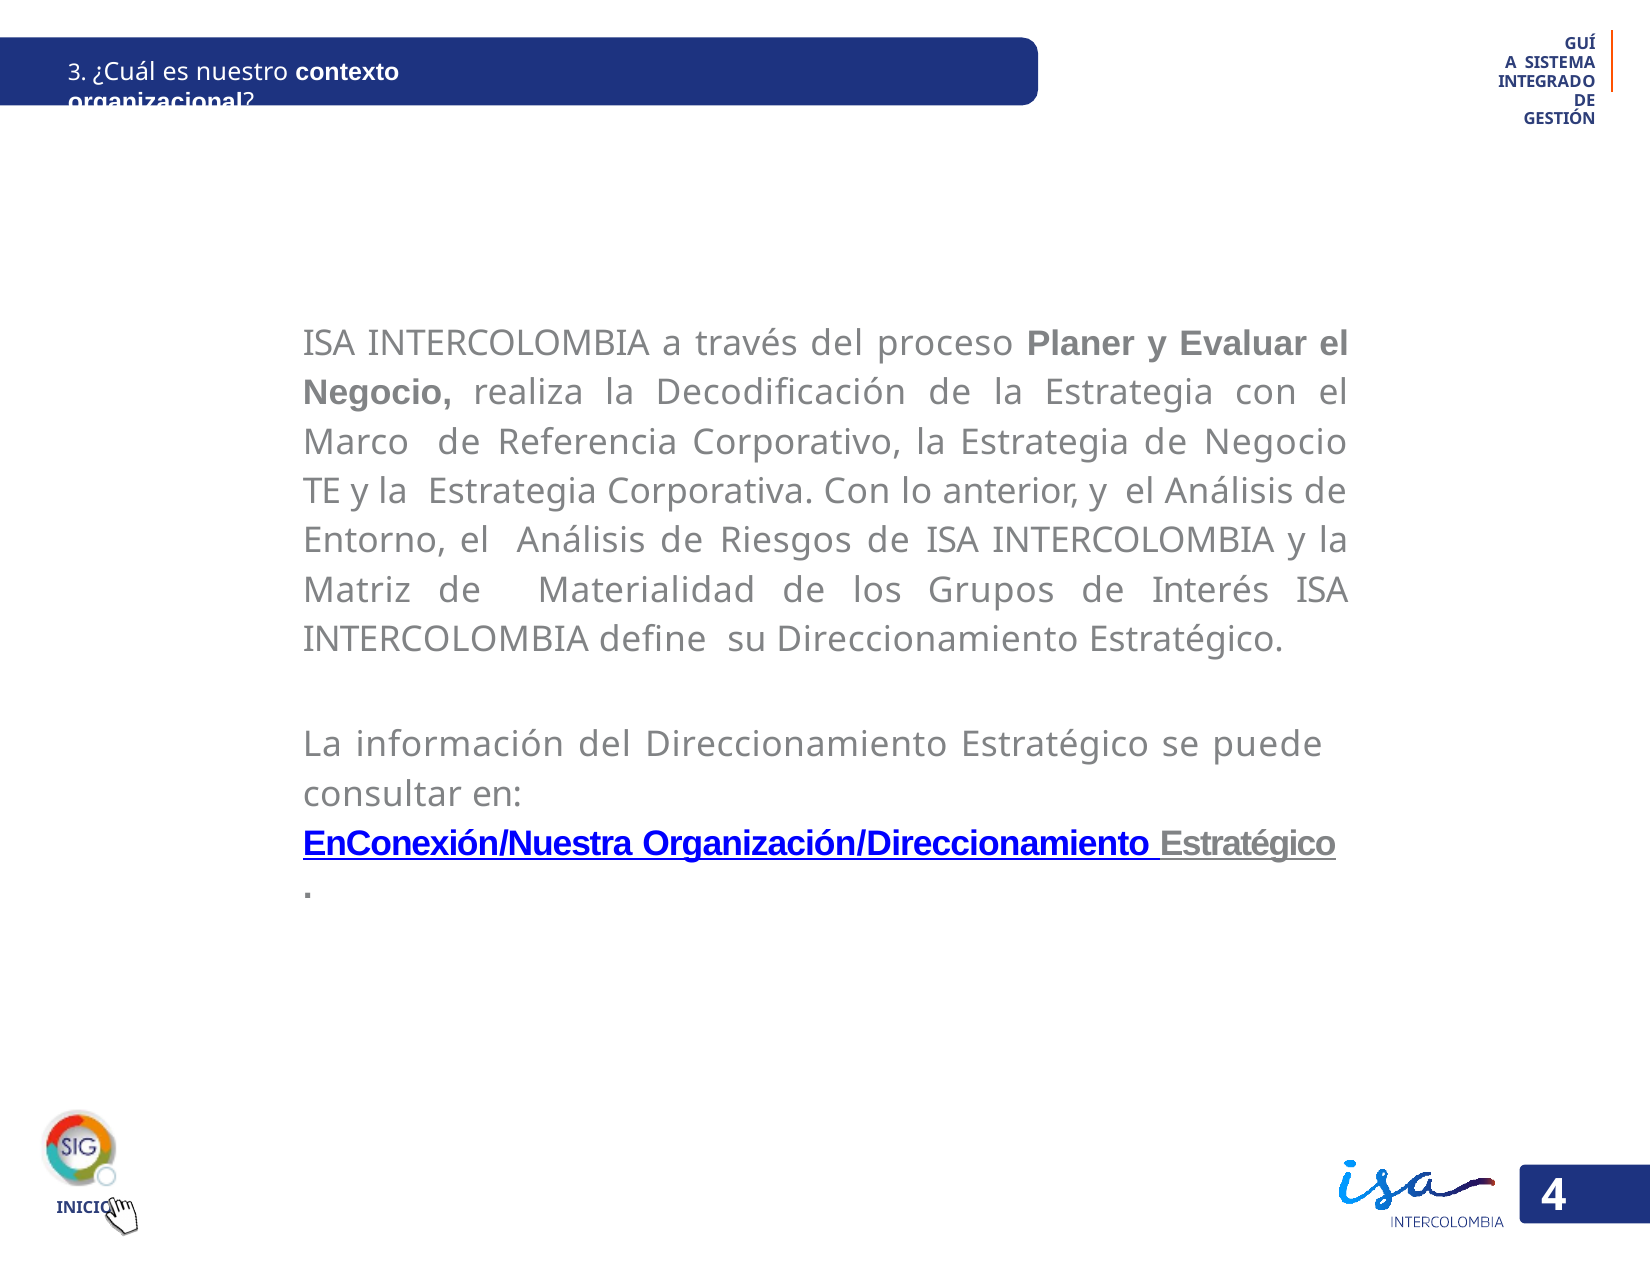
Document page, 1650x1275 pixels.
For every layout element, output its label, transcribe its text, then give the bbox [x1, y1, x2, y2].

text_box 4 [1535, 1161, 1579, 1220]
text_box ISA INTERCOLOMBIA a través del proceso Planer y Evaluar el Negocio, realiza la Decodificación de la Estrategia con el Marco de Referencia Corporativo, la Estrategia de Negocio TE y la Estrategia Corporativa. Con lo anterior, y el Análisis de Entorno, el Análisis de Riesgos de ISA INTERCOLOMBIA y la Matriz de Materialidad de los Grupos de Interés ISA INTERCOLOMBIA define su Direccionamiento Estratégico. La información del Direccionamiento Estratégico se puede consultar en: EnConexión/Nuestra Organización/Direccionamiento Estratégico. [300, 311, 1350, 906]
text_box 3. ¿Cuál es nuestro contexto organizacional? [65, 53, 589, 115]
picture [136, 1216, 141, 1231]
text_box [0, 37, 1039, 106]
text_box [0, 1102, 136, 1236]
text_box GUÍA SISTEMA INTEGRADO DE GESTIÓN [1437, 29, 1597, 128]
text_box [1339, 1159, 1504, 1228]
text_box [1519, 1164, 1650, 1224]
